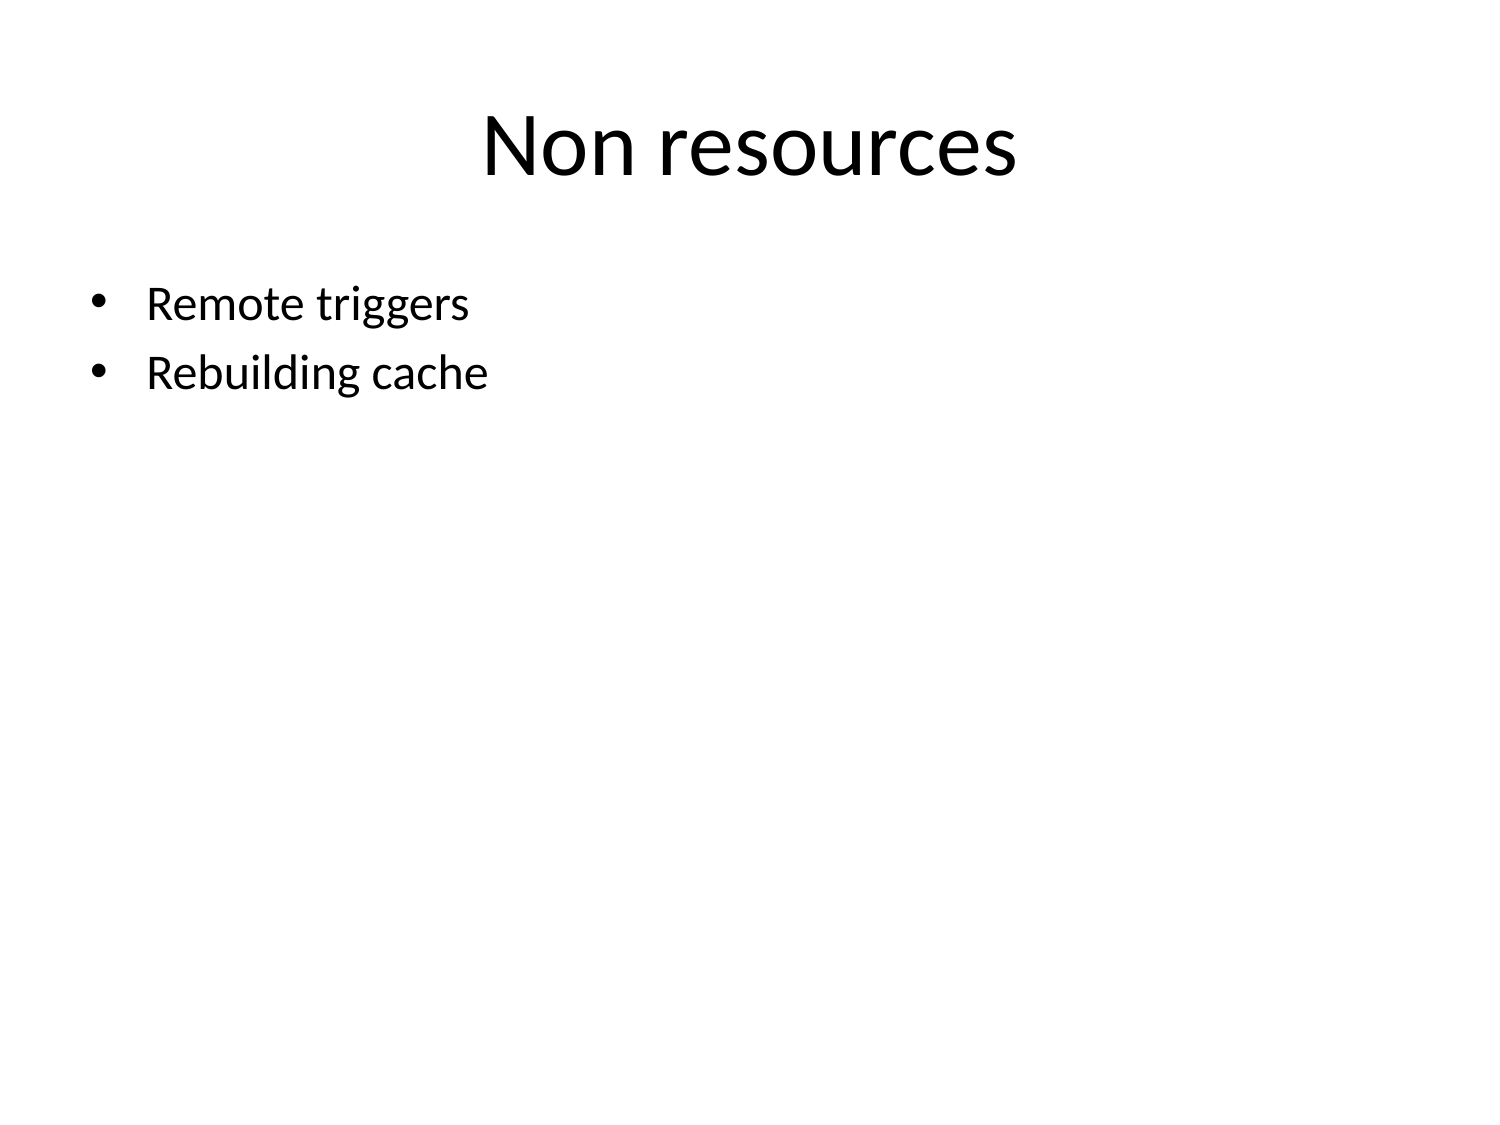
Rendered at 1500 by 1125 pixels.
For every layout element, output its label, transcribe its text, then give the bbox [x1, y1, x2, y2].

title Non resources [75, 45, 1425, 233]
list Remote triggers Rebuilding cache [75, 262, 1425, 1005]
